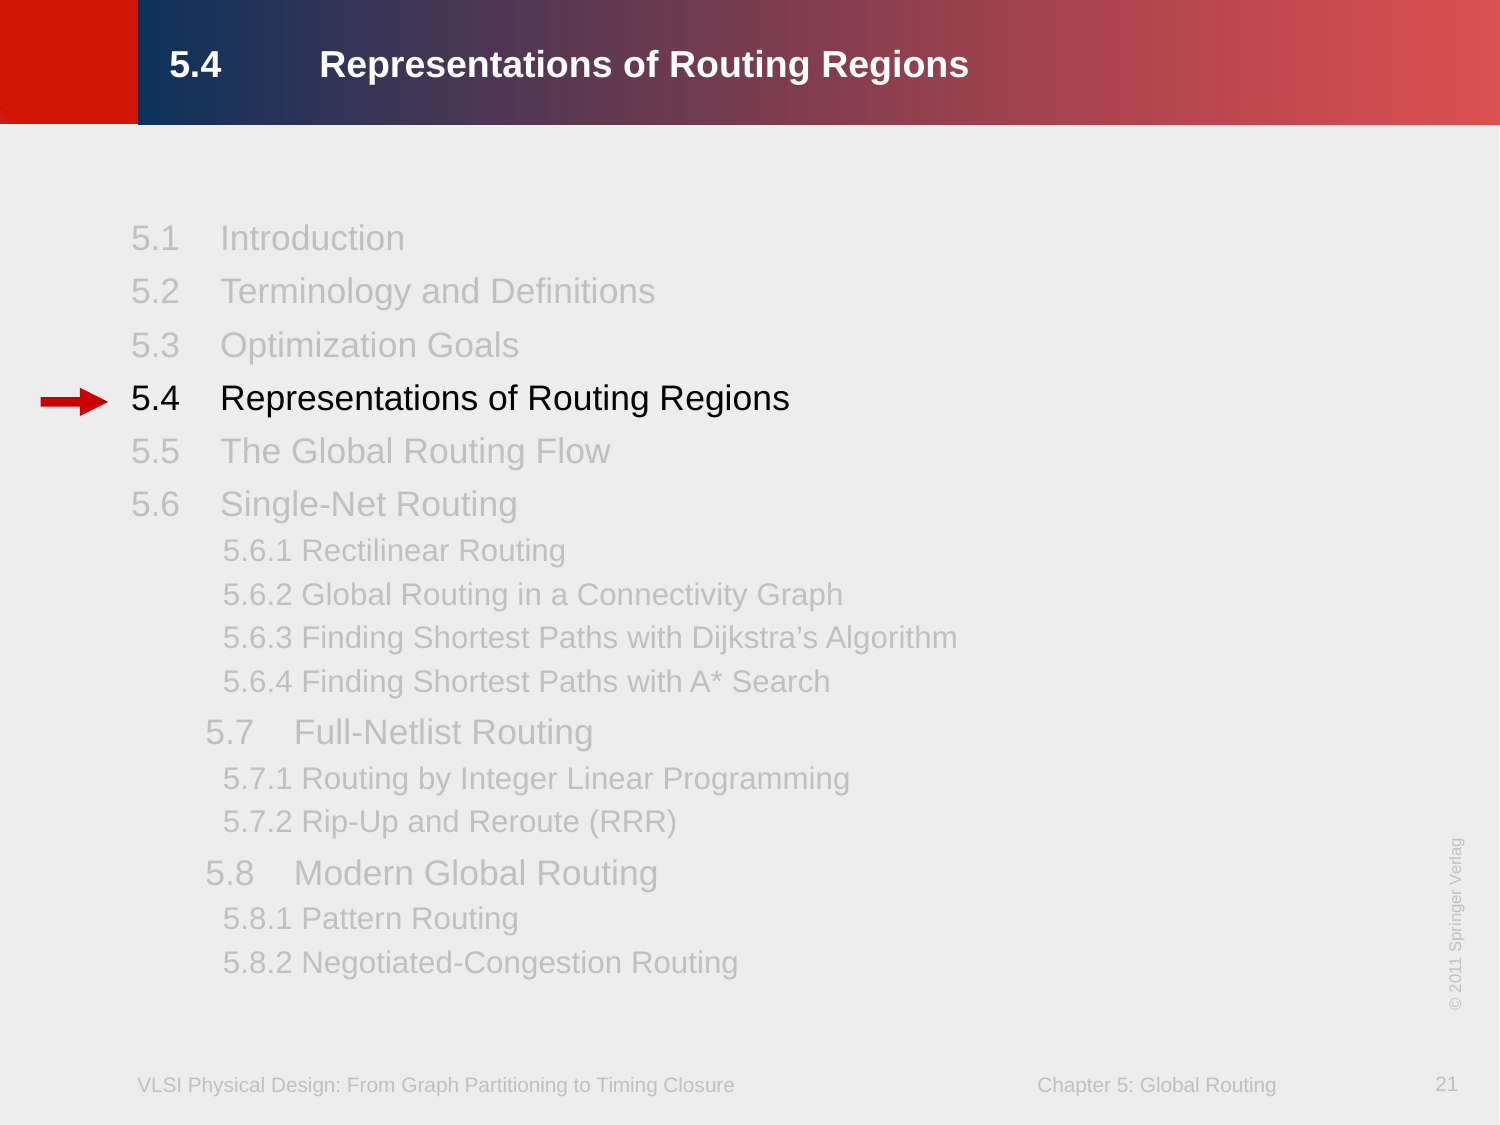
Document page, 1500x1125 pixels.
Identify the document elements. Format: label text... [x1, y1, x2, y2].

slide_number 21 [1297, 1061, 1475, 1109]
title 5.4 Representations of Routing Regions [138, 0, 1500, 125]
picture [0, 0, 138, 124]
text_box [40, 395, 109, 409]
list 5.1 Introduction 5.2 Terminology and Definitions 5.3 Optimization Goals 5.4 Representations of Routing Regions 5.5 The Global Routing Flow 5.6 Single-Net Routing 5.6.1 Rectilinear Routing 5.6.2 Global Routing in a Connectivity Graph 5.6.3 Finding Shortest Paths with Dijkstra’s Algorithm 5.6.4 Finding Shortest Paths with A* Search 5.7 Full-Netlist Routing 5.7.1 Routing by Integer Linear Programming 5.7.2 Rip-Up and Reroute (RRR) 5.8 Modern Global Routing 5.8.1 Pattern Routing 5.8.2 Negotiated-Congestion Routing [99, 208, 1444, 1035]
